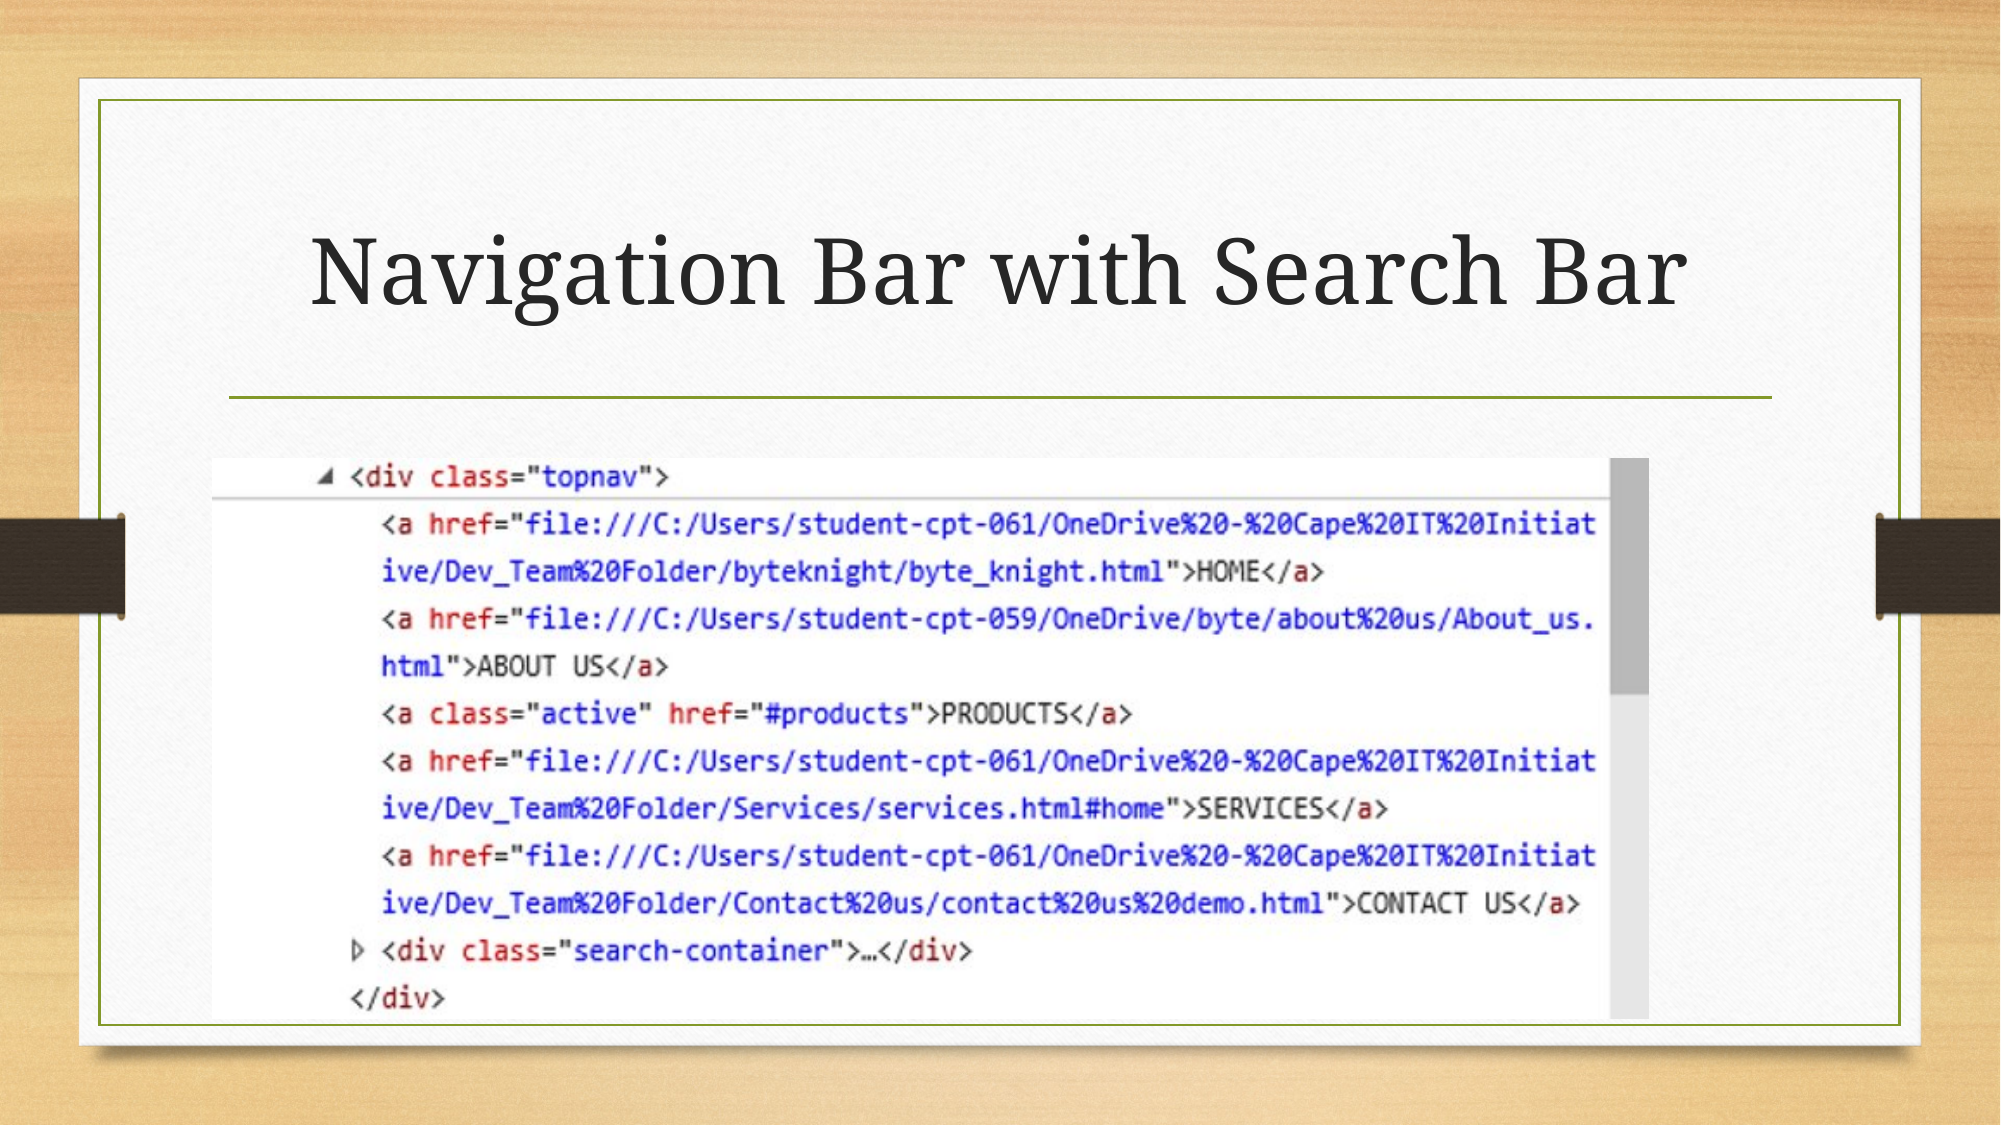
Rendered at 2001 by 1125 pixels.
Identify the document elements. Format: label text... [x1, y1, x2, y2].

picture [0, 0, 2001, 1125]
title Navigation Bar with Search Bar [212, 161, 1788, 375]
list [212, 458, 1649, 1019]
